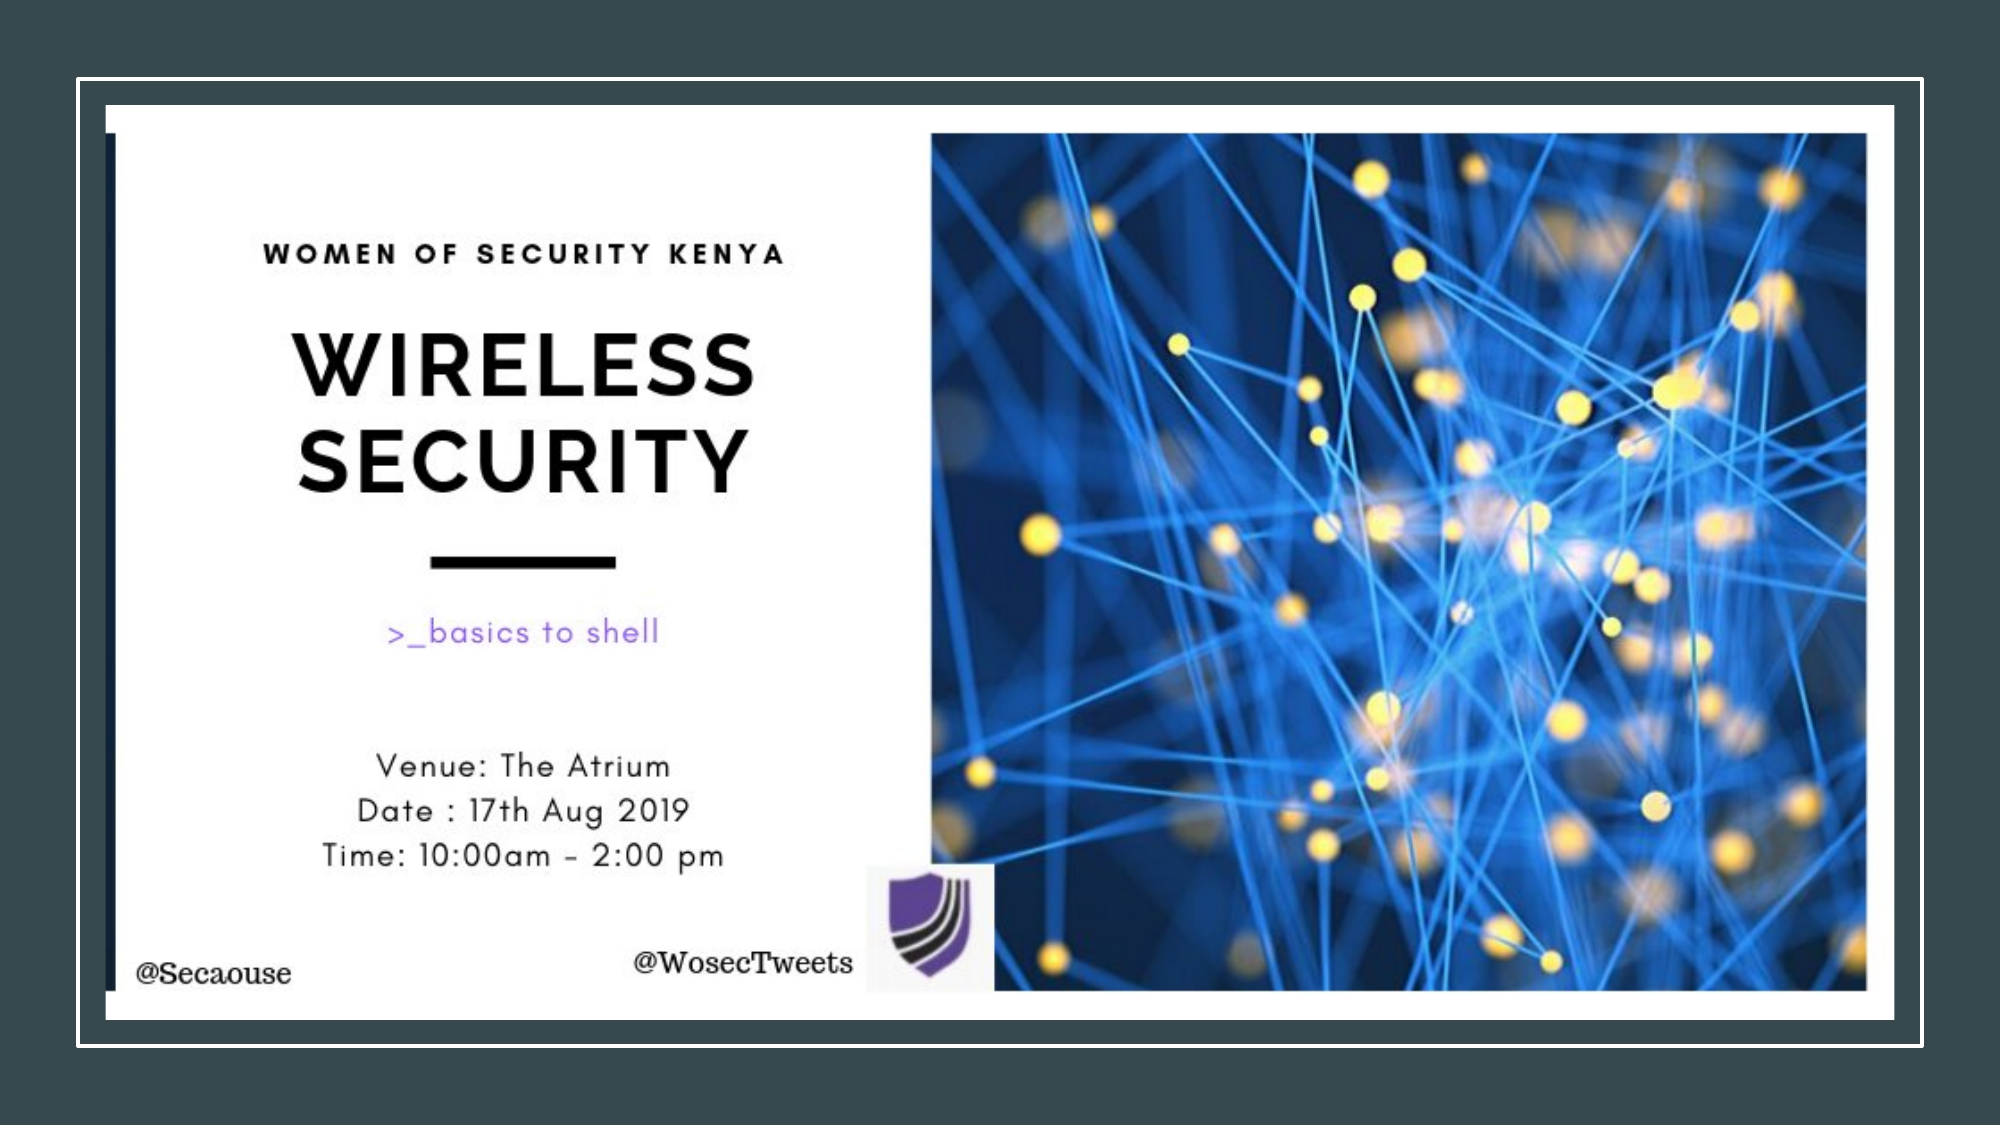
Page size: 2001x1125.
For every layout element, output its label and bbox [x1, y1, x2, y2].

list [104, 104, 1895, 1020]
text_box [0, 0, 2000, 1125]
text_box [76, 77, 1924, 1048]
